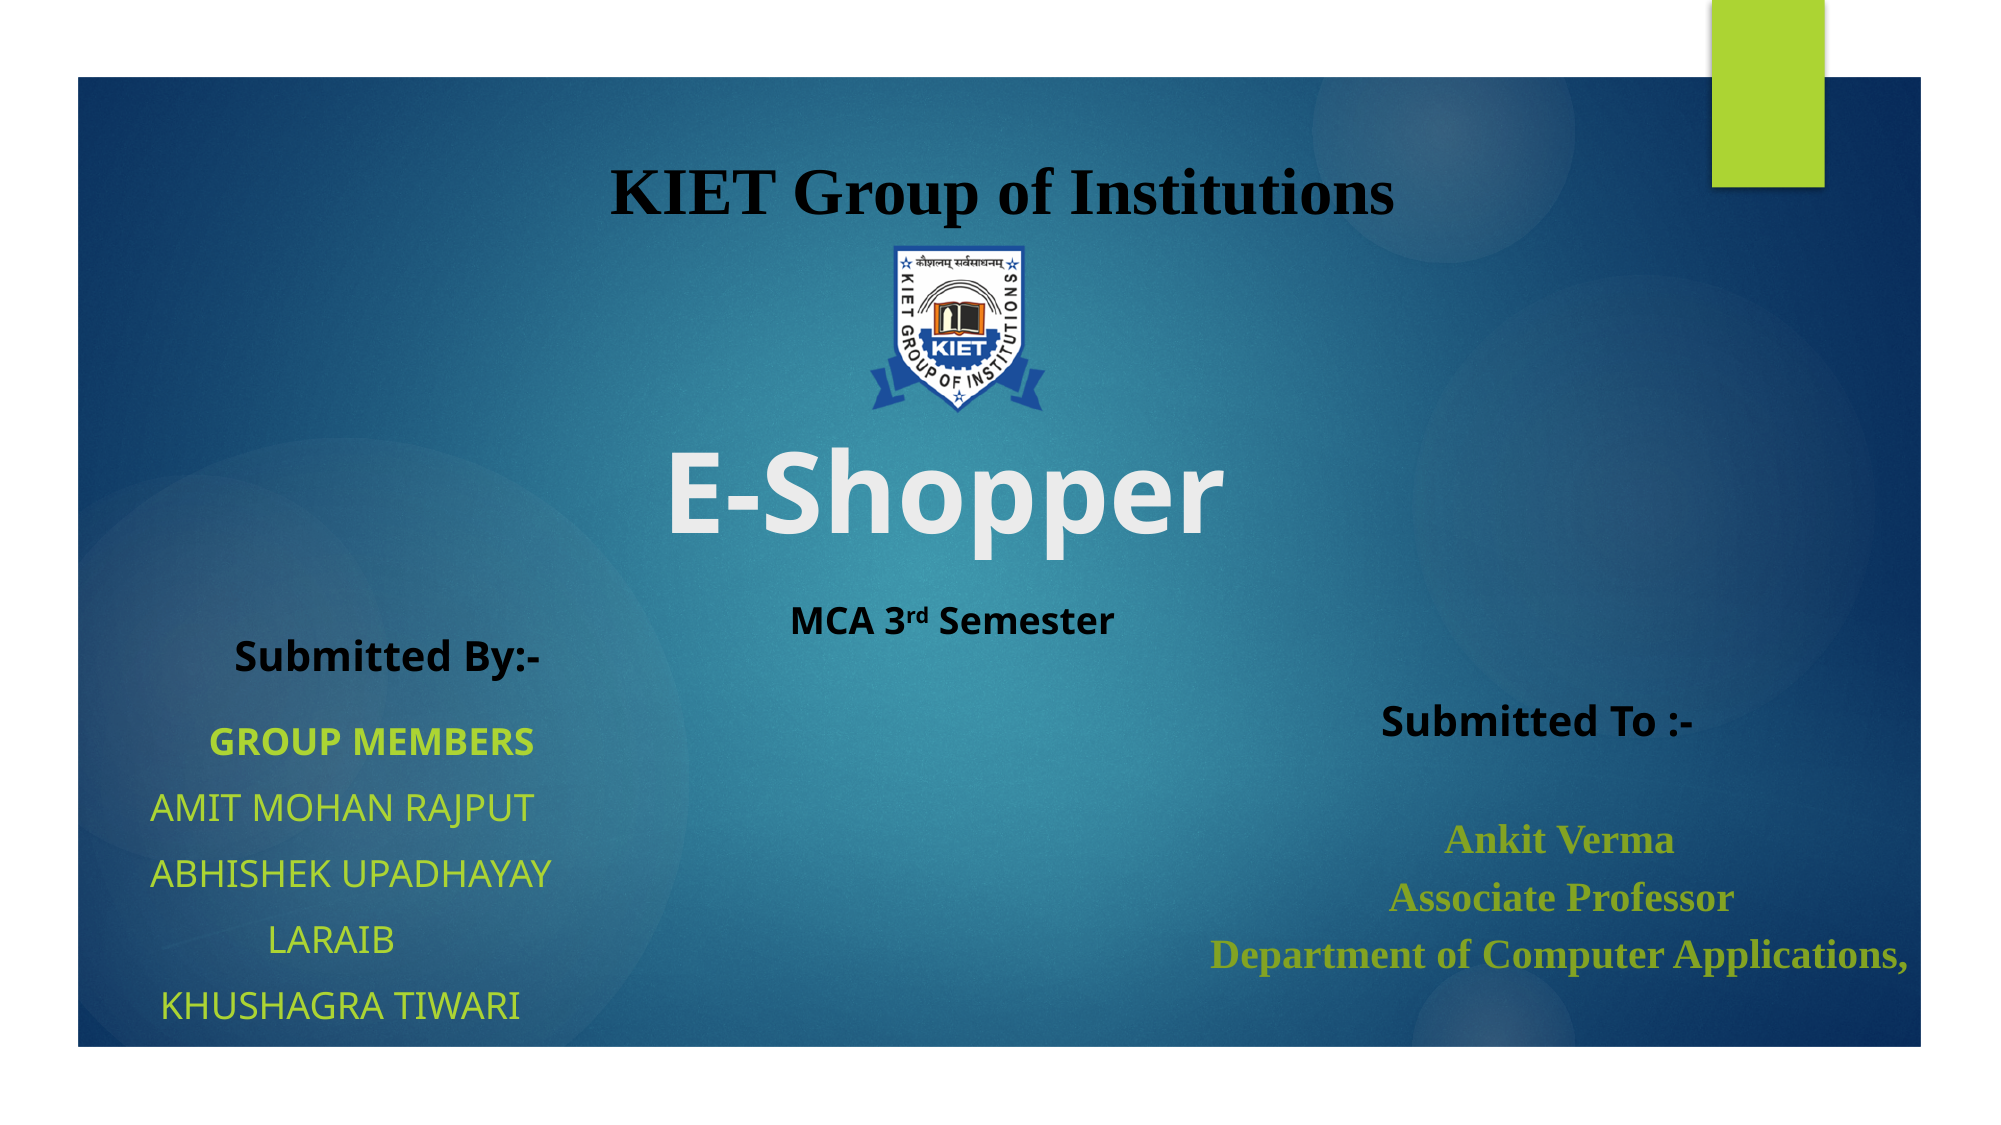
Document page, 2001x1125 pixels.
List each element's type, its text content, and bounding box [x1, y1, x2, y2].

text_box Submitted By:- [219, 622, 575, 687]
text_box KIET Group of Institutions [219, 128, 1788, 235]
title E-Shopper [647, 124, 2000, 564]
text_box MCA 3rd Semester [774, 589, 1141, 650]
picture [867, 237, 1048, 424]
subtitle Group Members Amit mohan Rajput Abhishek upadhayay Laraib Khushagra Tiwari [18, 710, 1560, 1125]
text_box Submitted To :- [1366, 687, 1708, 753]
text_box Ankit Verma Associate Professor Department of Computer Applications, [1059, 797, 2000, 985]
